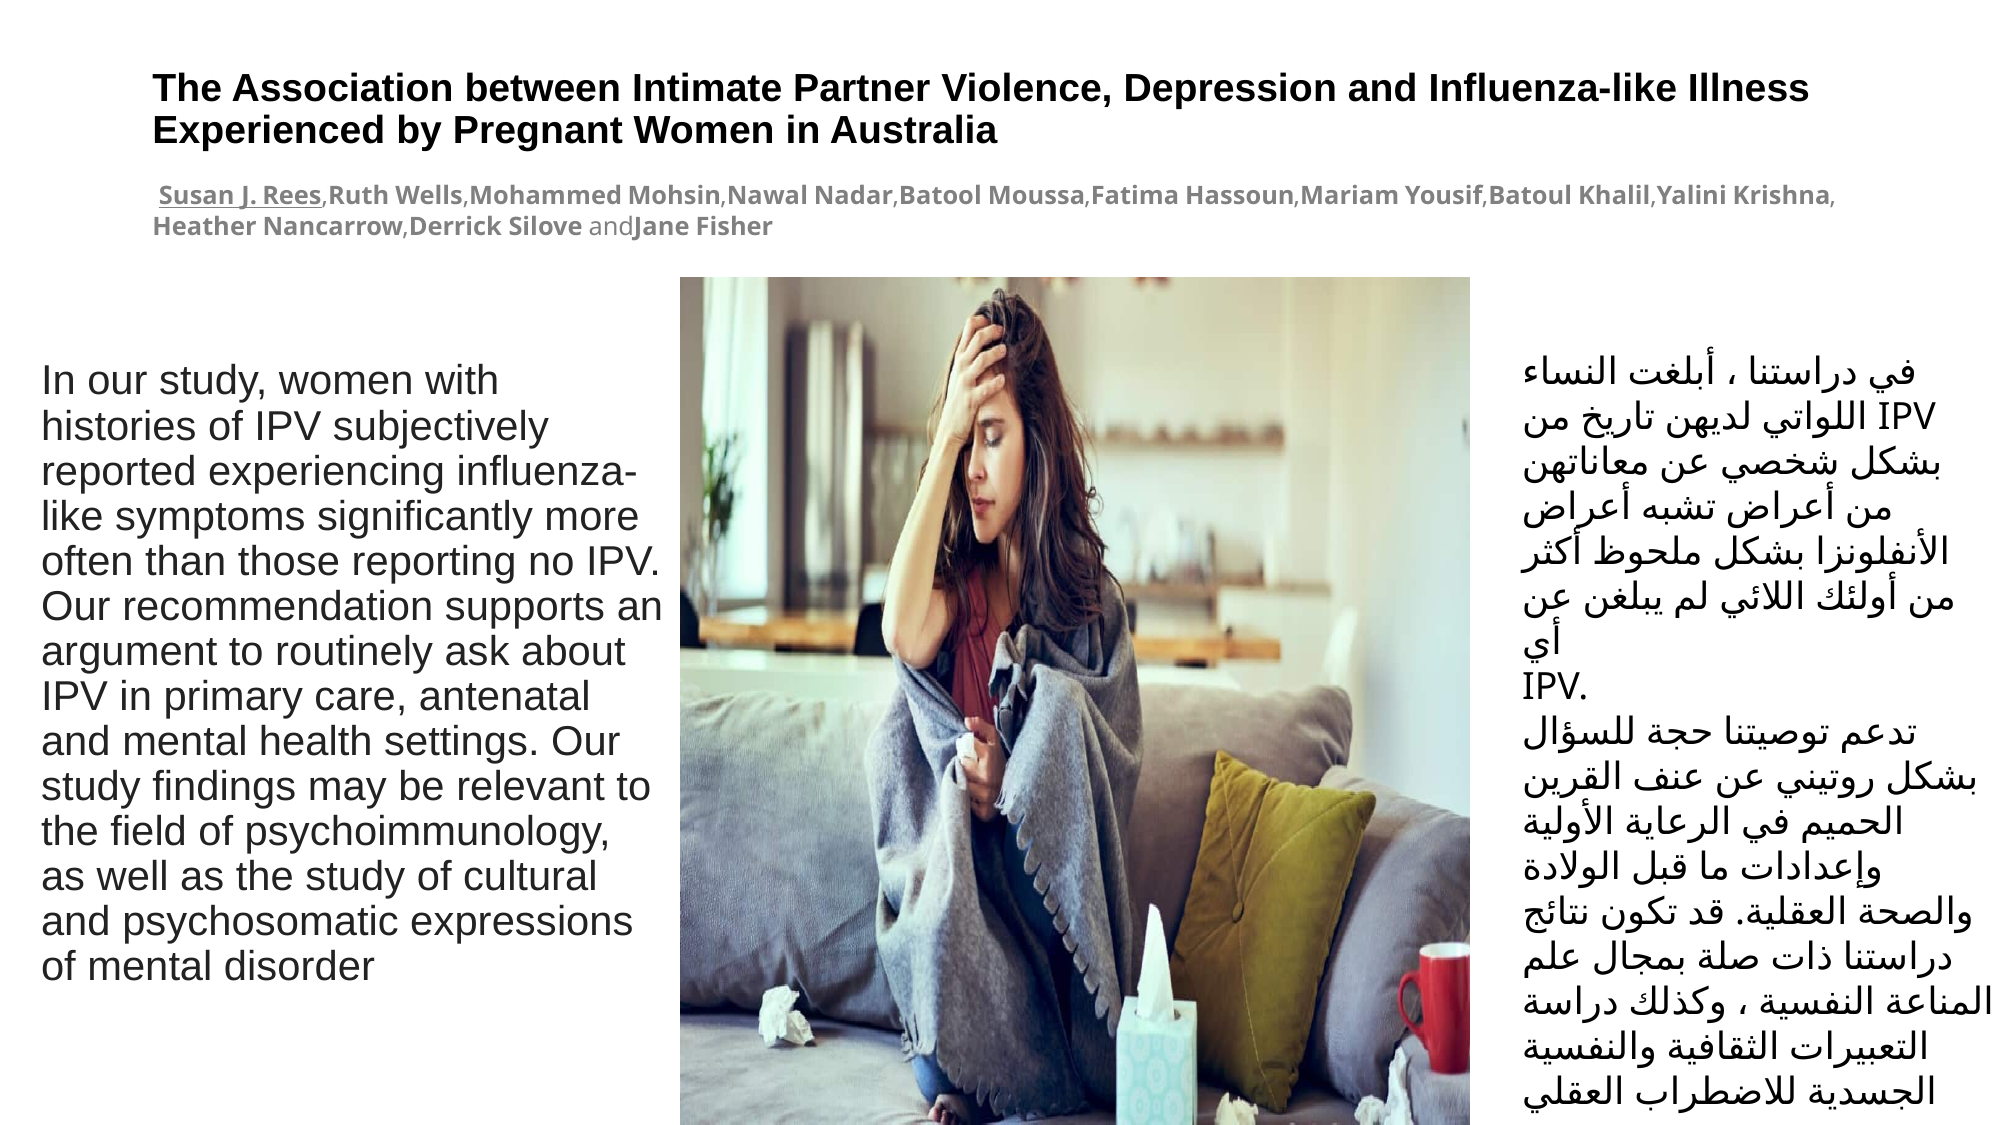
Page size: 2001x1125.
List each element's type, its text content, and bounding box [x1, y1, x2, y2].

list In our study, women with histories of IPV subjectively reported experiencing influenza-like symptoms significantly more often than those reporting no IPV. Our recommendation supports an argument to routinely ask about IPV in primary care, antenatal and mental health settings. Our study findings may be relevant to the field of psychoimmunology, as well as the study of cultural and psychosomatic expressions of mental disorder [26, 351, 680, 1066]
picture [680, 277, 1470, 1125]
title The Association between Intimate Partner Violence, Depression and Influenza-like Illness Experienced by Pregnant Women in Australia Susan J. Rees,Ruth Wells,Mohammed Mohsin,Nawal Nadar,Batool Moussa,Fatima Hassoun,Mariam Yousif,Batoul Khalil,Yalini Krishna,Heather Nancarrow,Derrick Silove andJane Fisher [137, 59, 1863, 278]
text_box في دراستنا ، أبلغت النساء اللواتي لديهن تاريخ من IPV بشكل شخصي عن معاناتهن من أعراض تشبه أعراض الأنفلونزا بشكل ملحوظ أكثر من أولئك اللائي لم يبلغن عن أي IPV. تدعم توصيتنا حجة للسؤال بشكل روتيني عن عنف القرين الحميم في الرعاية الأولية وإعدادات ما قبل الولادة والصحة العقلية. قد تكون نتائج دراستنا ذات صلة بمجال علم المناعة النفسية ، وكذلك دراسة التعبيرات الثقافية والنفسية الجسدية للاضطراب العقلي [1507, 339, 2000, 1125]
